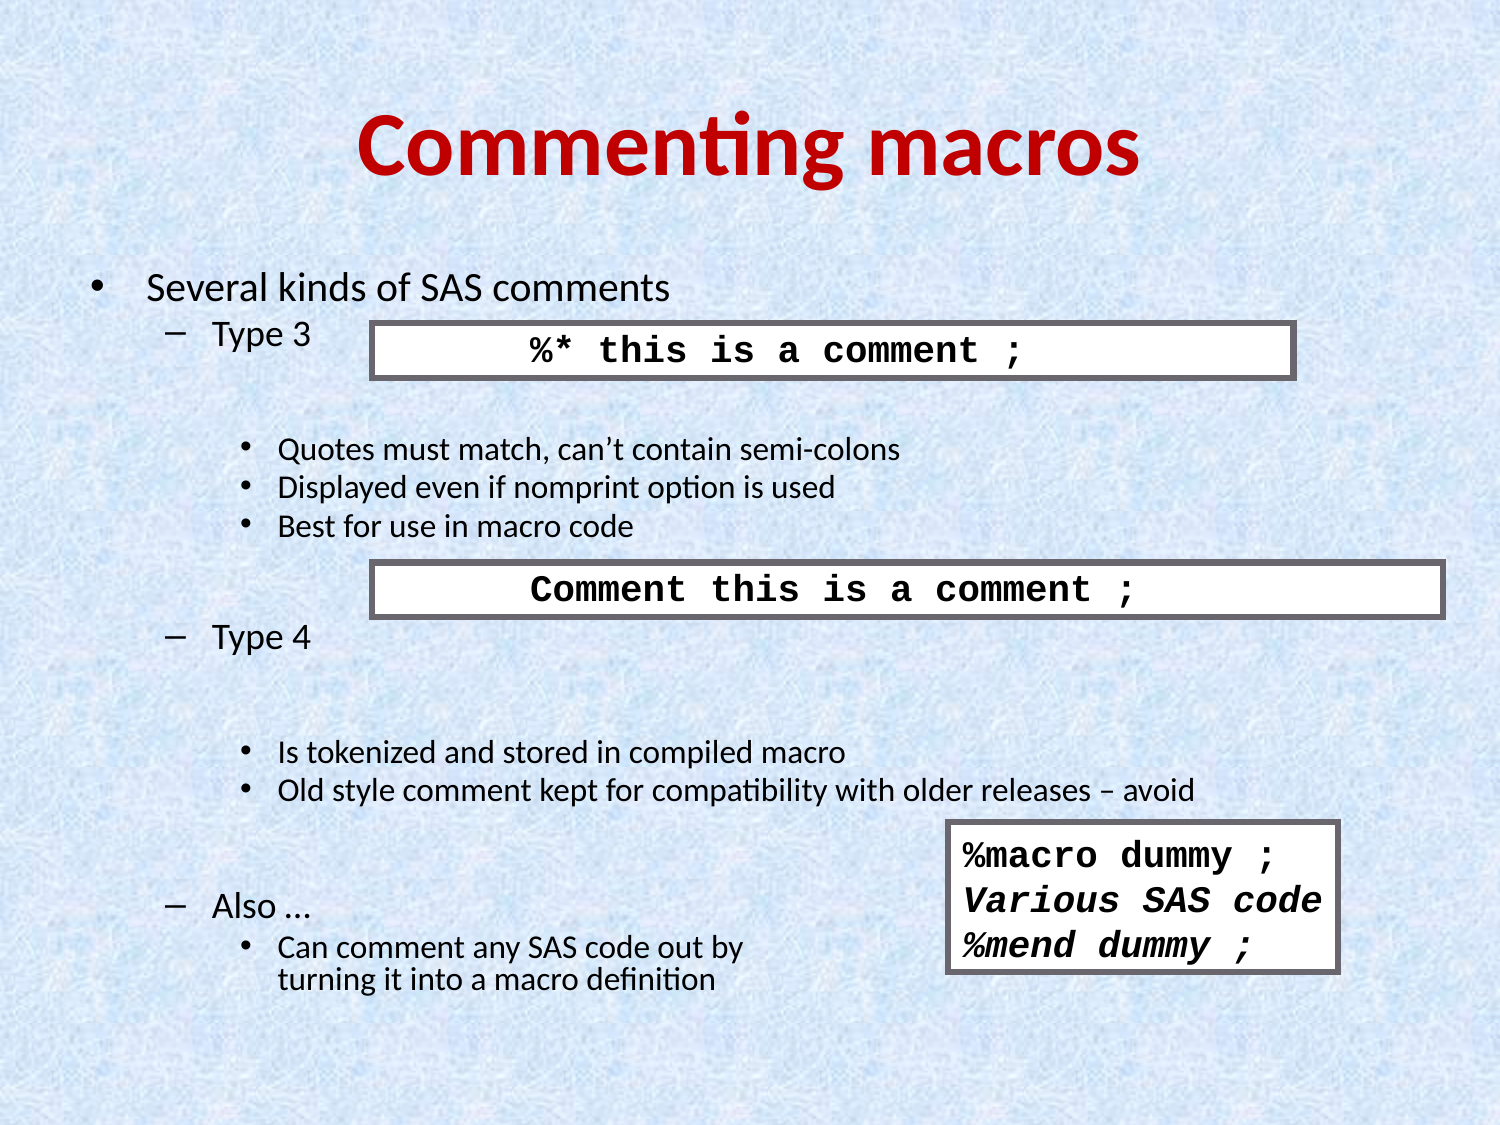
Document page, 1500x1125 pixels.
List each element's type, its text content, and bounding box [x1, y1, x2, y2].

text_box Comment this is a comment ; [371, 562, 1444, 618]
list Several kinds of SAS comments Type 3 Quotes must match, can’t contain semi-colons Displayed even if nomprint option is used Best for use in macro code Type 4 Is tokenized and stored in compiled macro Old style comment kept for compatibility with older releases – avoid Also … Can comment any SAS code out by turning it into a macro definition [75, 262, 1425, 1005]
title Commenting macros [75, 45, 1425, 233]
picture [0, 0, 1500, 1125]
text_box %* this is a comment ; [371, 323, 1294, 378]
text_box %macro dummy ; Various SAS code %mend dummy ; [948, 822, 1338, 973]
